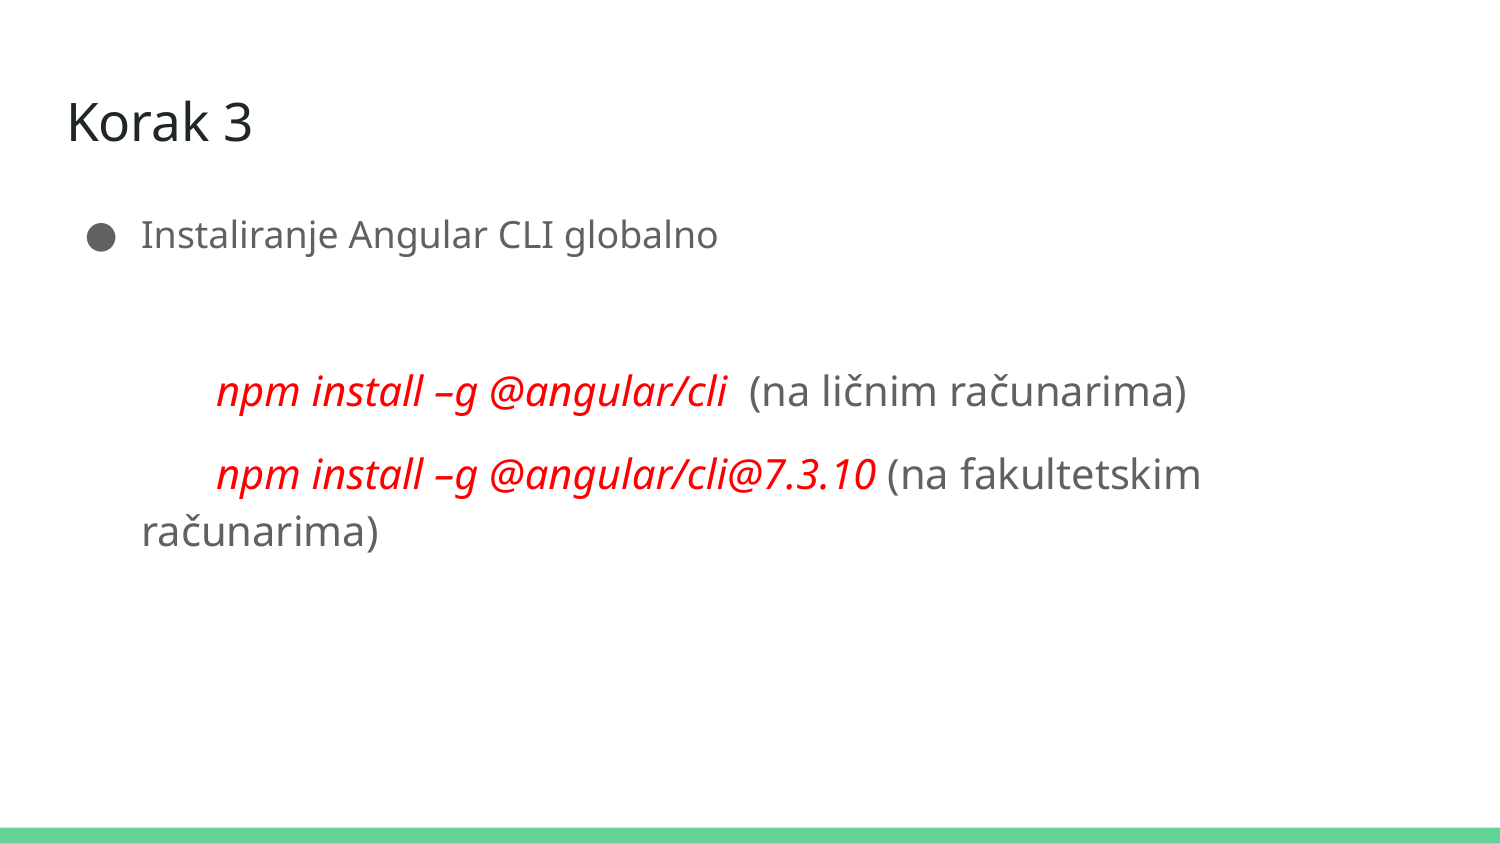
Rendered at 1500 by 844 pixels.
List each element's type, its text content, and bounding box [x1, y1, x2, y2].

title Korak 3 [51, 72, 1449, 167]
list Instaliranje Angular CLI globalno npm install –g @angular/cli (na ličnim računarima) npm install –g @angular/cli@7.3.10 (na fakultetskim računarima) [51, 189, 1449, 750]
